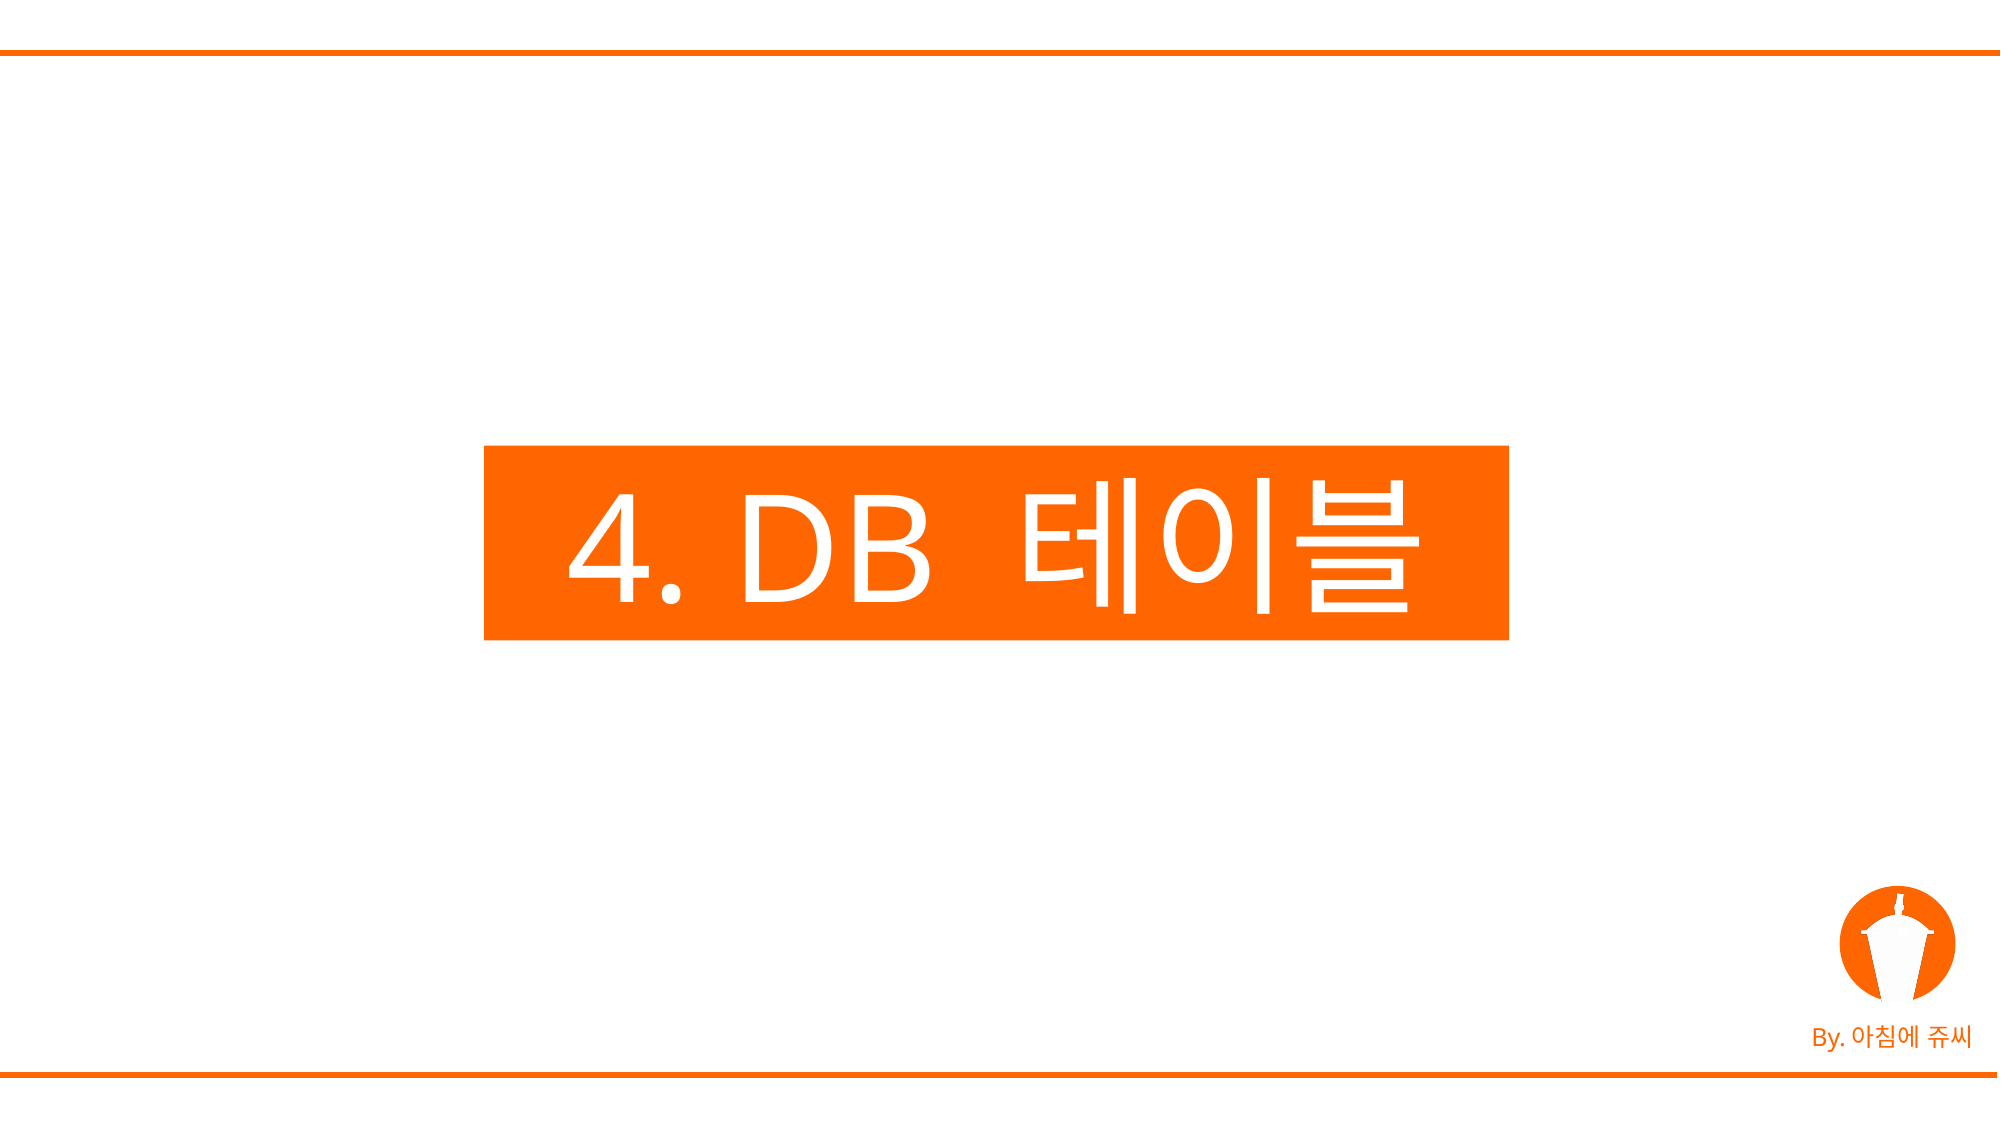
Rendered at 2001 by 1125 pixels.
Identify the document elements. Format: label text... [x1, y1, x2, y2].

text_box By.아침에 쥬씨 [1796, 1013, 2000, 1059]
text_box 4. DB 테이블 [484, 445, 1510, 641]
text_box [1839, 885, 1956, 1002]
